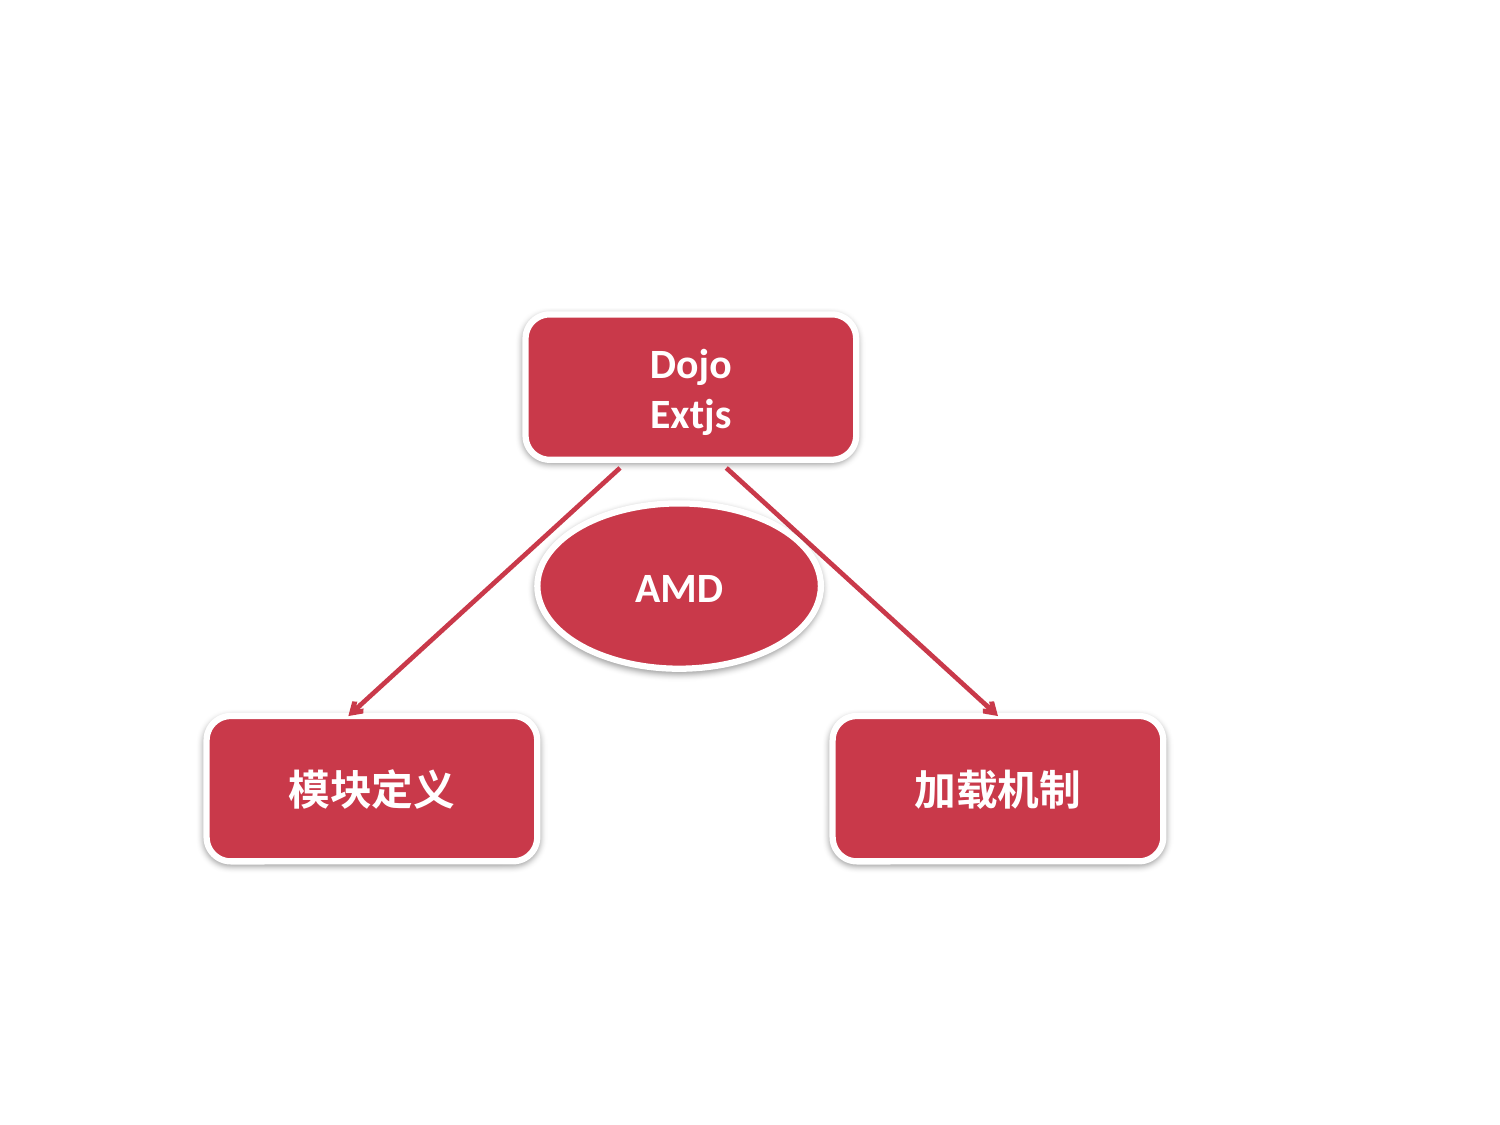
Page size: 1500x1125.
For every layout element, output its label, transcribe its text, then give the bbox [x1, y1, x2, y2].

text_box AMD [625, 500, 720, 672]
text_box Dojo Extjs [522, 311, 860, 463]
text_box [726, 467, 999, 717]
text_box 模块定义 [203, 712, 541, 865]
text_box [348, 467, 621, 717]
text_box 加载机制 [829, 712, 1167, 865]
